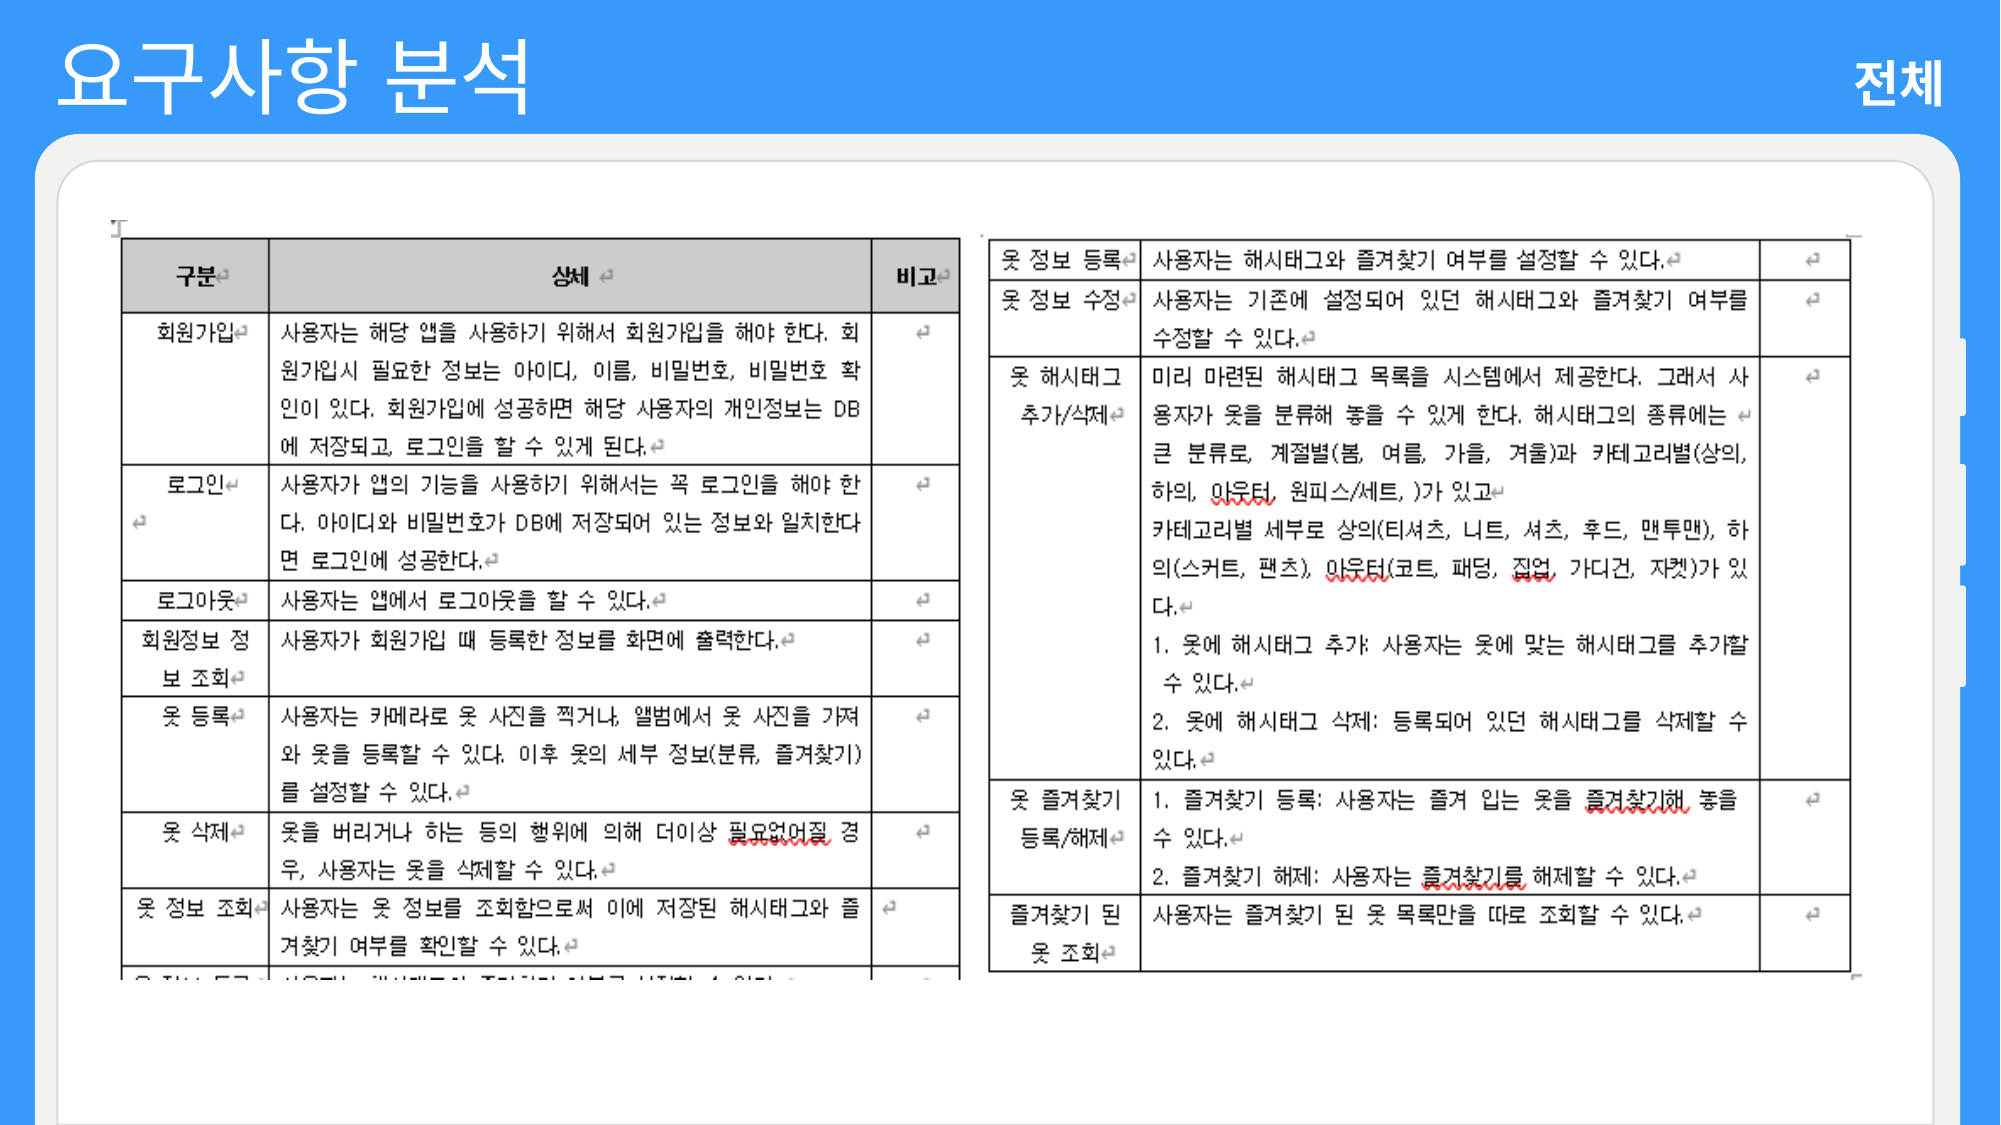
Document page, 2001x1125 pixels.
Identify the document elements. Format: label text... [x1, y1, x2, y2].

text_box 요구사항 분석 [39, 17, 996, 133]
text_box 전체 [1289, 44, 1960, 120]
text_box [34, 133, 1966, 1125]
picture [111, 220, 976, 980]
picture [980, 234, 1862, 980]
